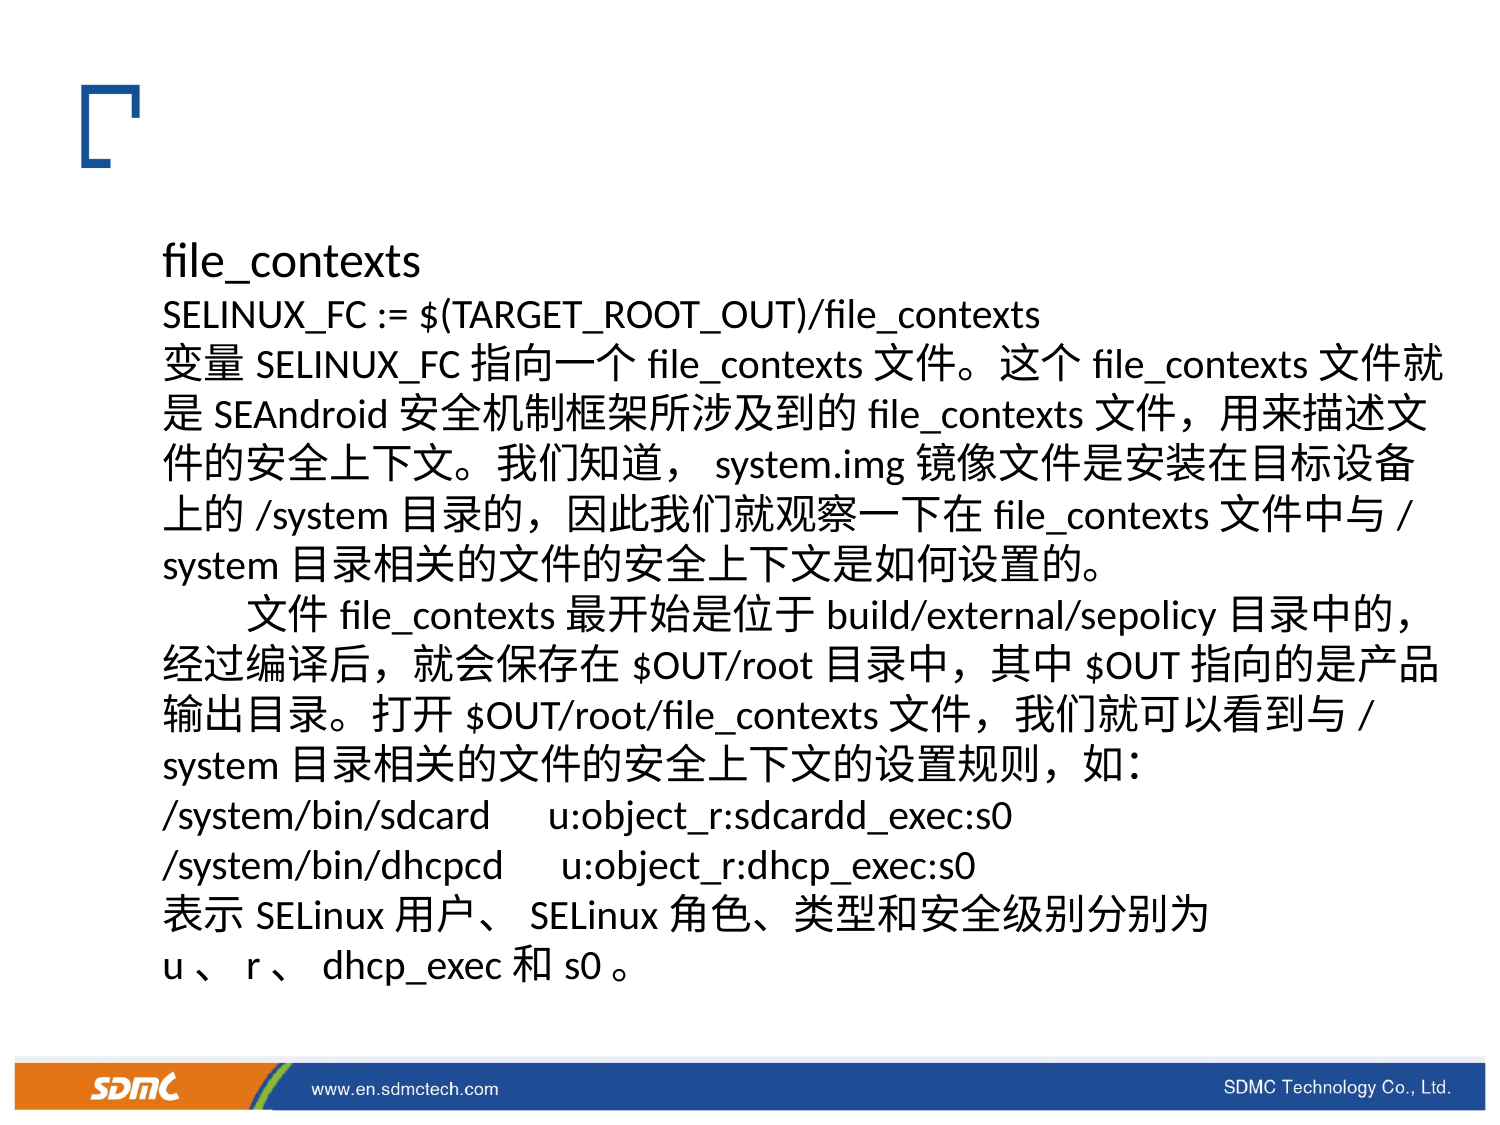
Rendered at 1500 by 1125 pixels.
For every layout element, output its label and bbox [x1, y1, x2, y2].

list [0, 0, 1500, 1125]
